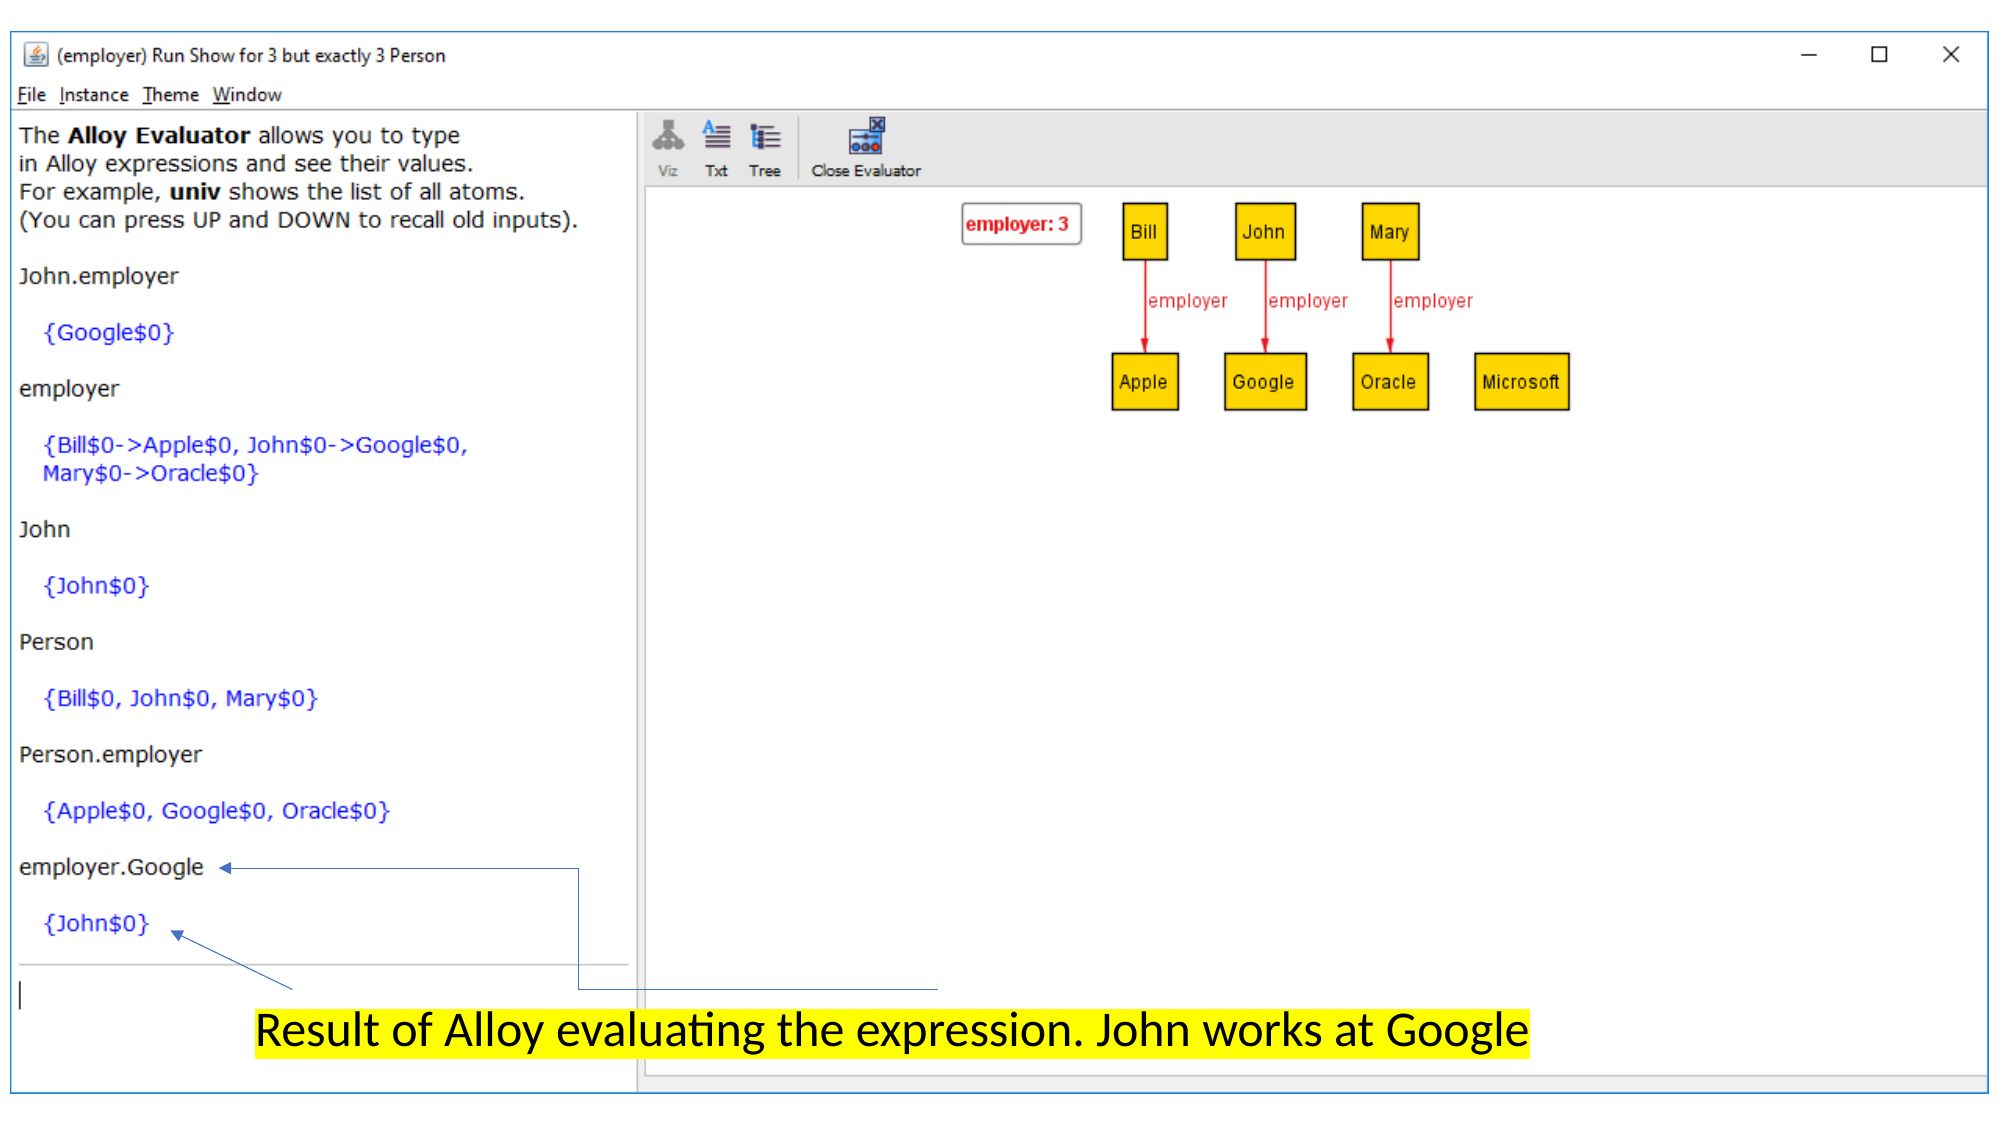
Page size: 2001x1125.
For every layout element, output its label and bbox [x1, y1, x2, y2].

text_box [218, 868, 939, 990]
picture [10, 31, 1989, 1094]
text_box [170, 930, 218, 990]
